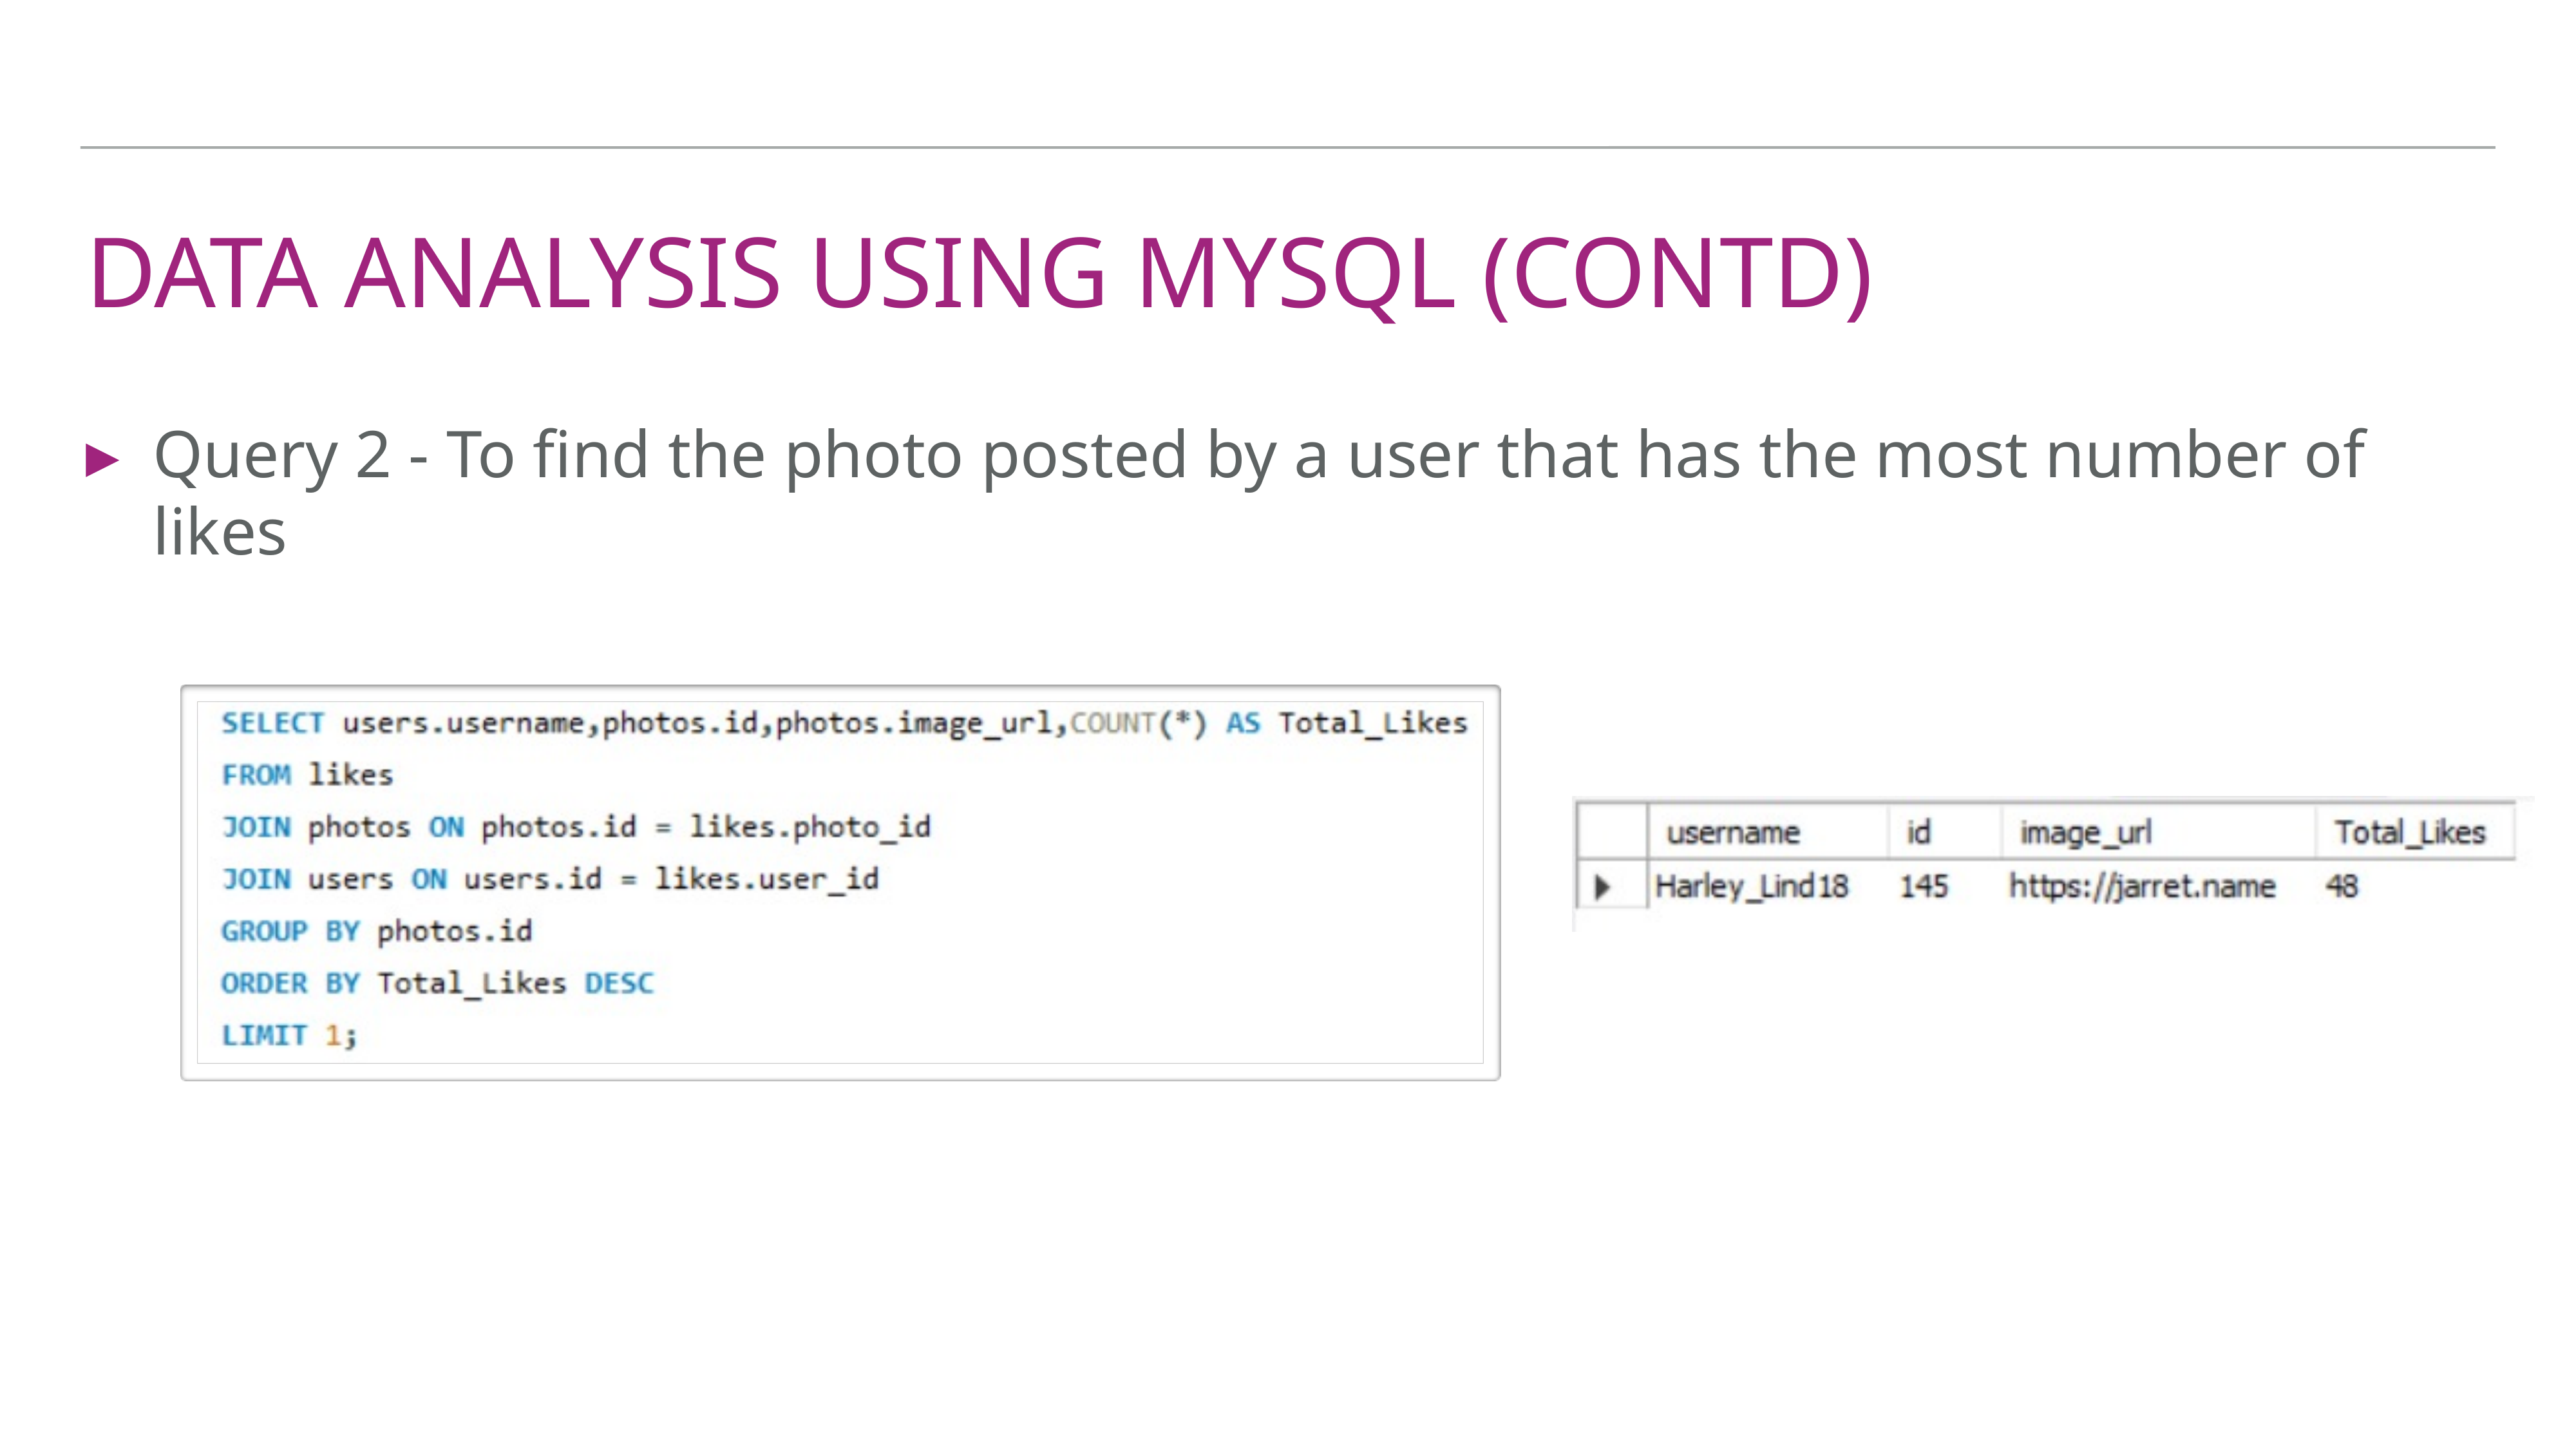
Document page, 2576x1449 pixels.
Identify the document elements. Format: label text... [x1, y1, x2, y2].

picture [1572, 795, 2535, 933]
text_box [180, 684, 1501, 1083]
title DAta analysis using Mysql (contd) [80, 227, 2496, 336]
list Query 2 - To find the photo posted by a user that has the most number of likes [80, 407, 2496, 1316]
